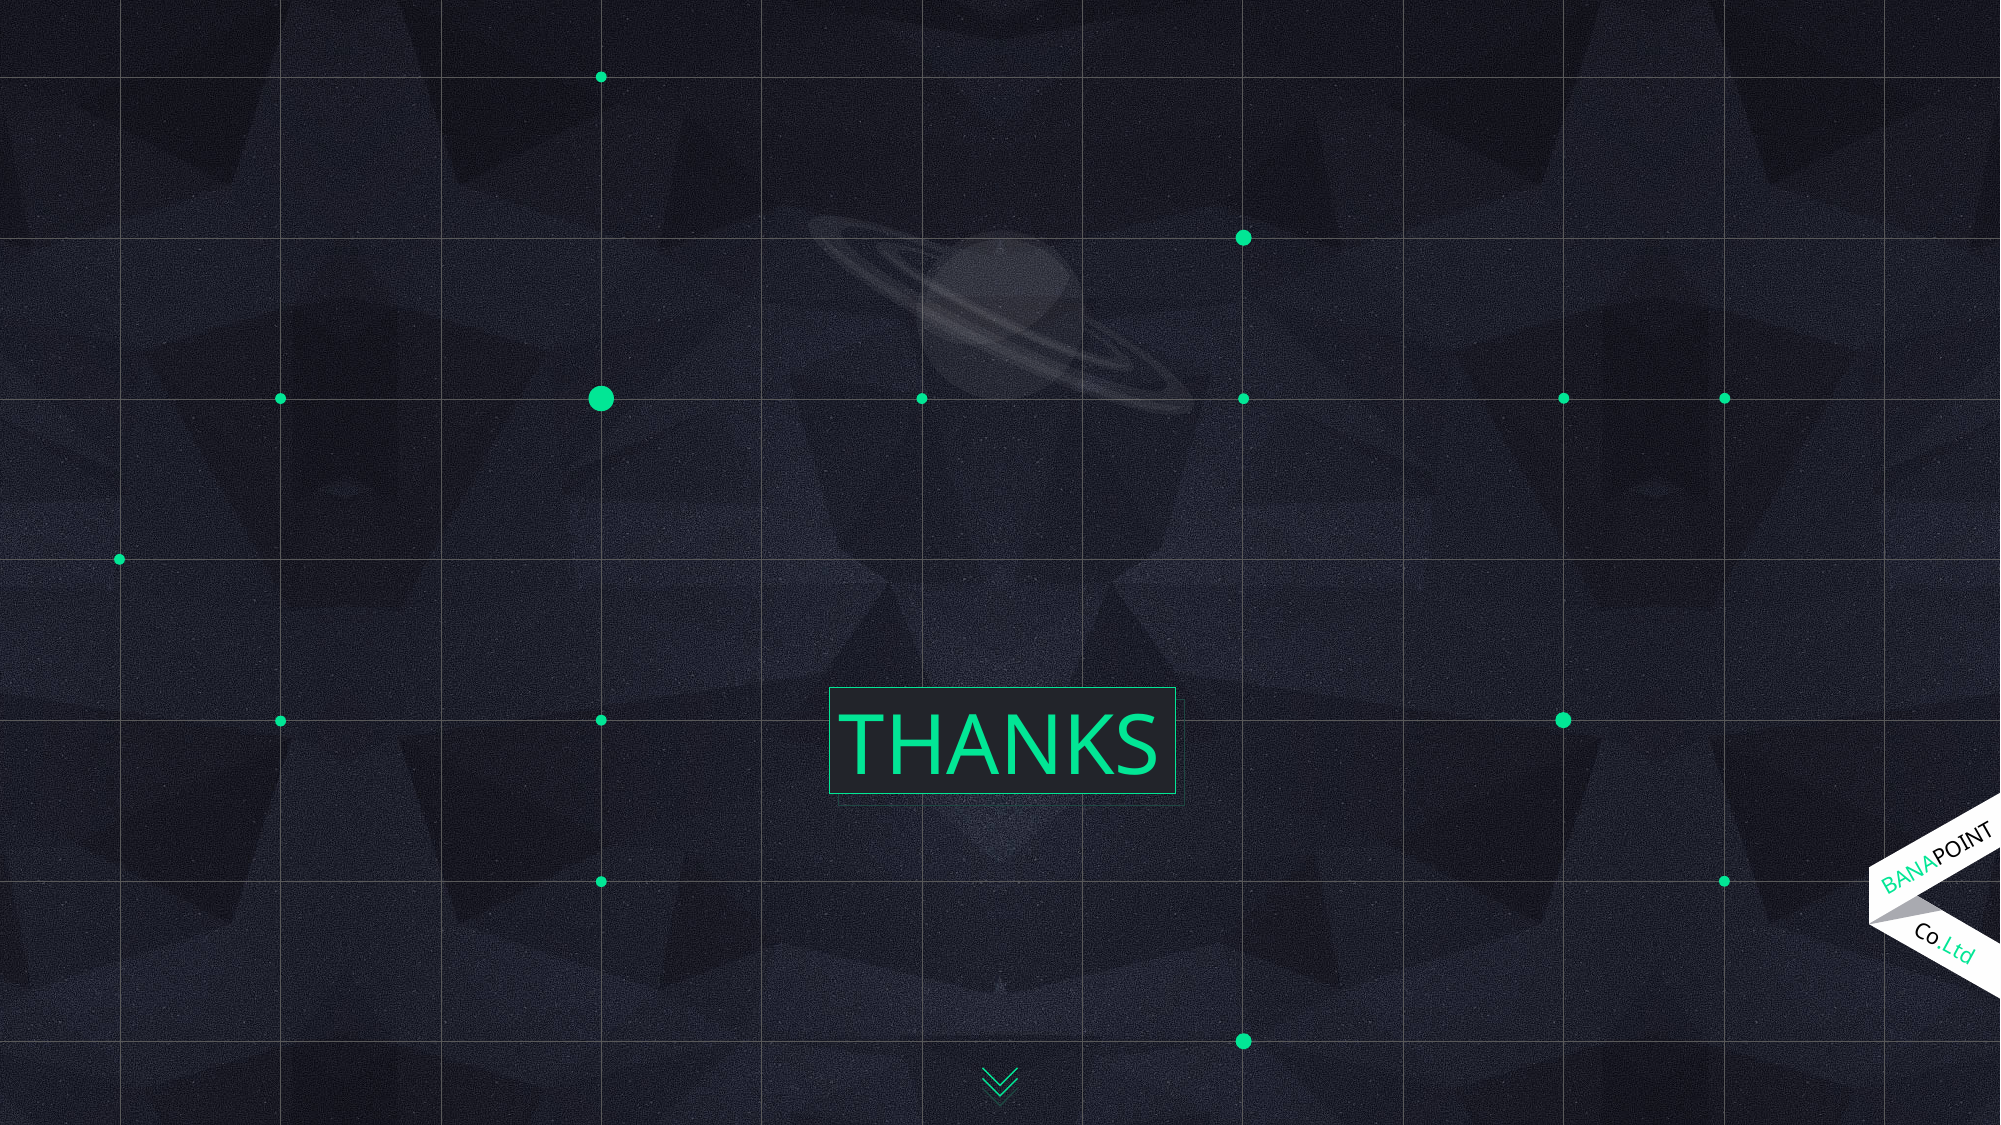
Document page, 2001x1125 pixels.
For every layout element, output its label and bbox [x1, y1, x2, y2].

text_box [981, 1067, 1018, 1107]
text_box [0, 0, 2000, 1125]
text_box [1859, 775, 2000, 1034]
text_box [803, 196, 1197, 439]
